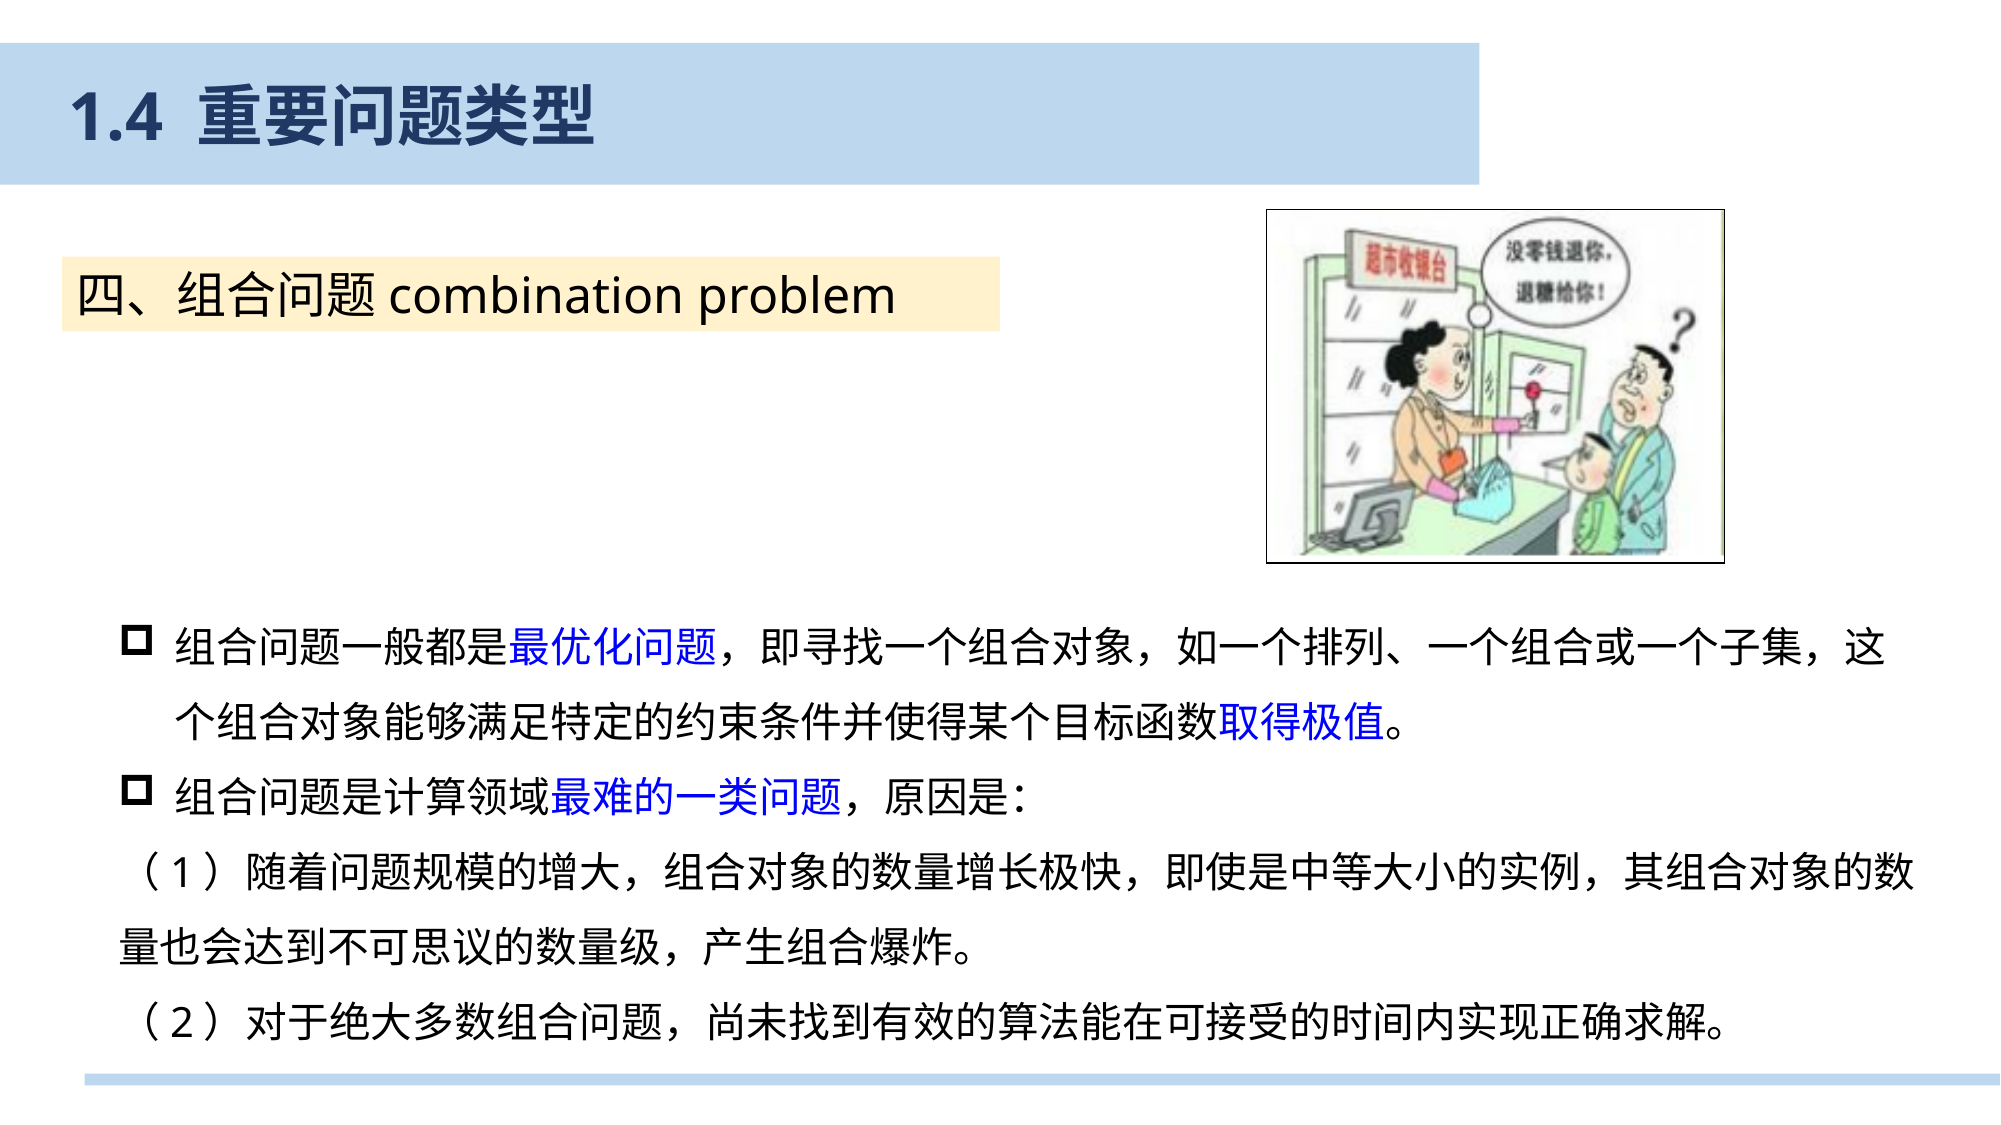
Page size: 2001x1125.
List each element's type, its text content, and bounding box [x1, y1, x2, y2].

picture [1267, 210, 1724, 563]
text_box 组合问题一般都是最优化问题，即寻找一个组合对象，如一个排列、一个组合或一个子集，这个组合对象能够满足特定的约束条件并使得某个目标函数取得极值。 组合问题是计算领域最难的一类问题，原因是： （1）随着问题规模的增大，组合对象的数量增长极快，即使是中等大小的实例，其组合对象的数量也会达到不可思议的数量级，产生组合爆炸。 （2）对于绝大多数组合问题，尚未找到有效的算法能在可接受的时间内实现正确求解。 [103, 588, 1938, 1054]
text_box 四、组合问题combination problem [62, 256, 1000, 332]
list 1.4 重要问题类型 [0, 42, 1480, 185]
